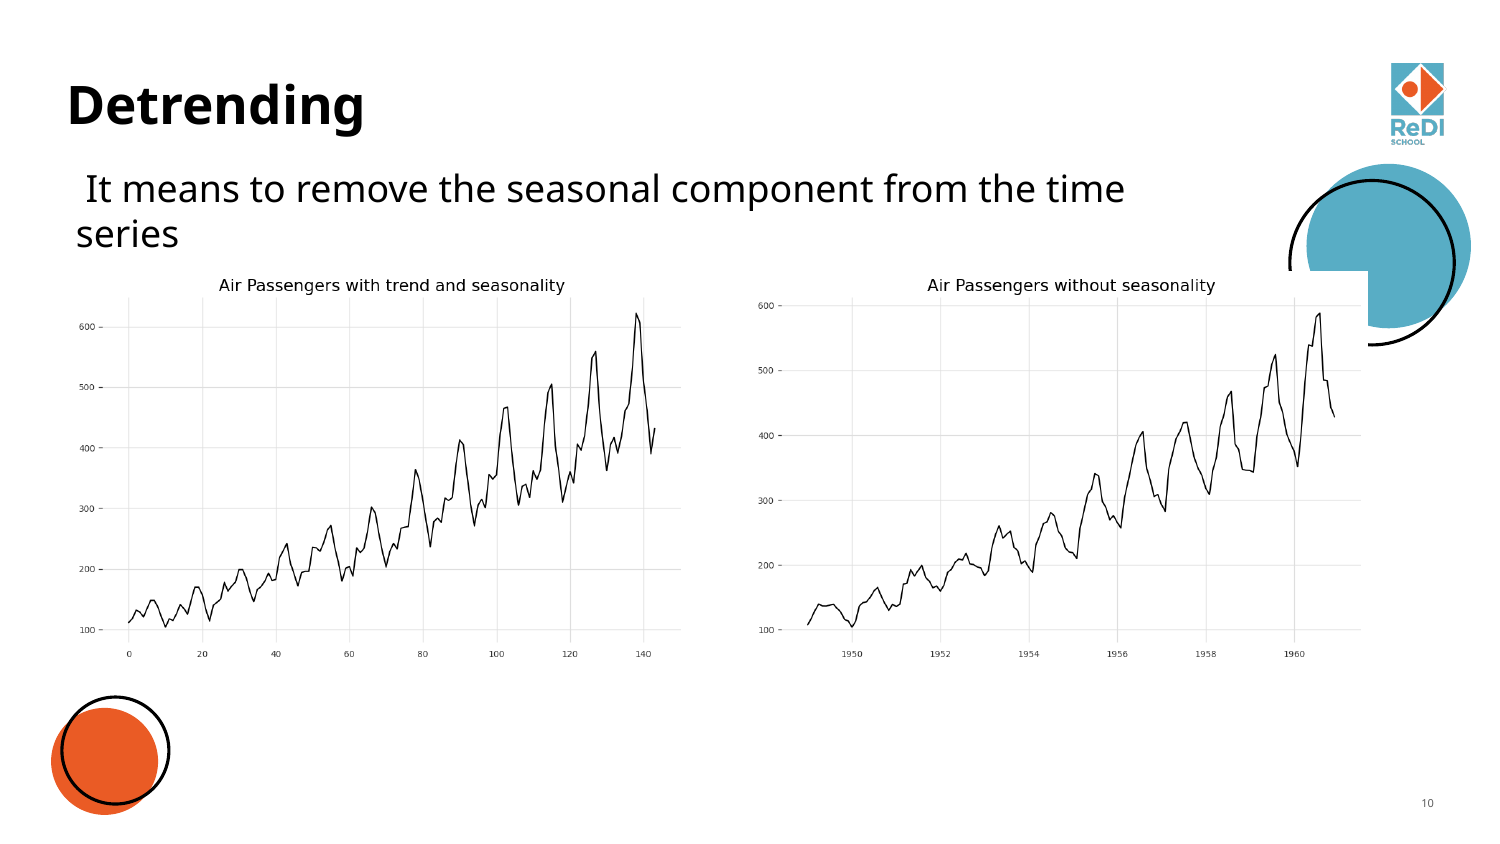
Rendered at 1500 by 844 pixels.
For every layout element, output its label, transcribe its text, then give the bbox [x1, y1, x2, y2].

text_box It means to remove the seasonal component from the time series [60, 150, 1235, 316]
picture [70, 271, 688, 666]
picture [1391, 63, 1447, 145]
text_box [1289, 163, 1472, 346]
title Detrending [51, 56, 1388, 151]
slide_number 10 [1388, 781, 1449, 827]
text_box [50, 696, 170, 816]
picture [750, 271, 1368, 666]
